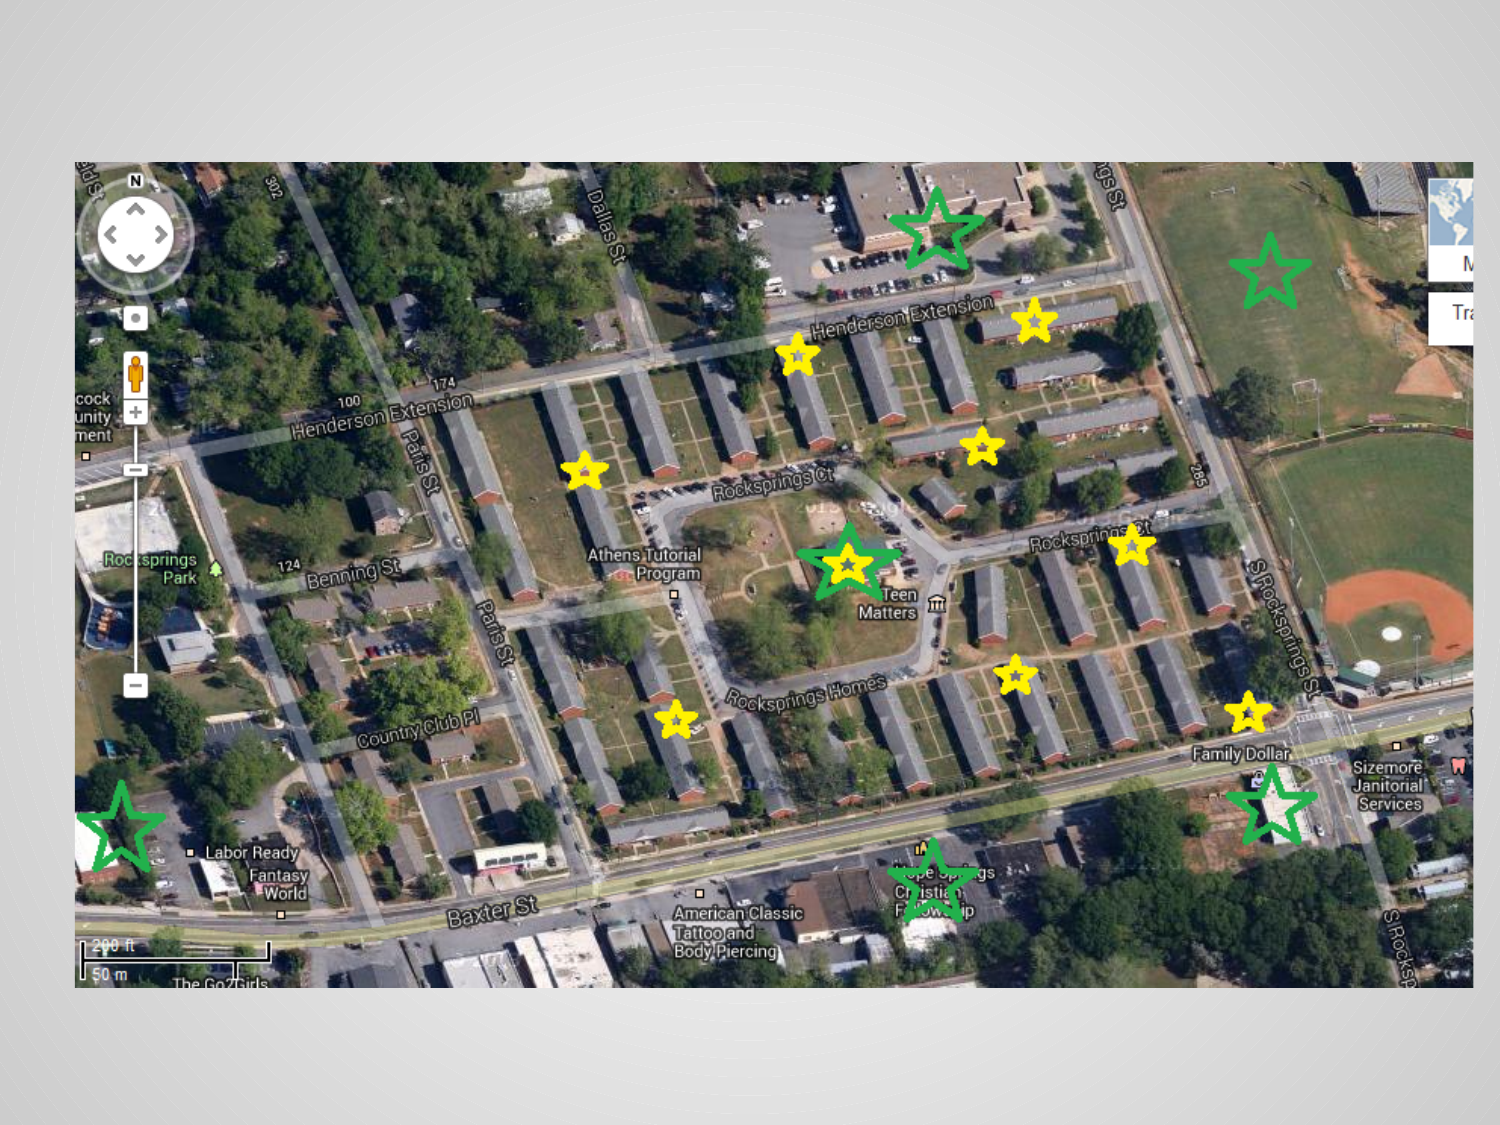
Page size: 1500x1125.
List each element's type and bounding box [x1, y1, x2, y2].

text_box [74, 162, 1474, 988]
